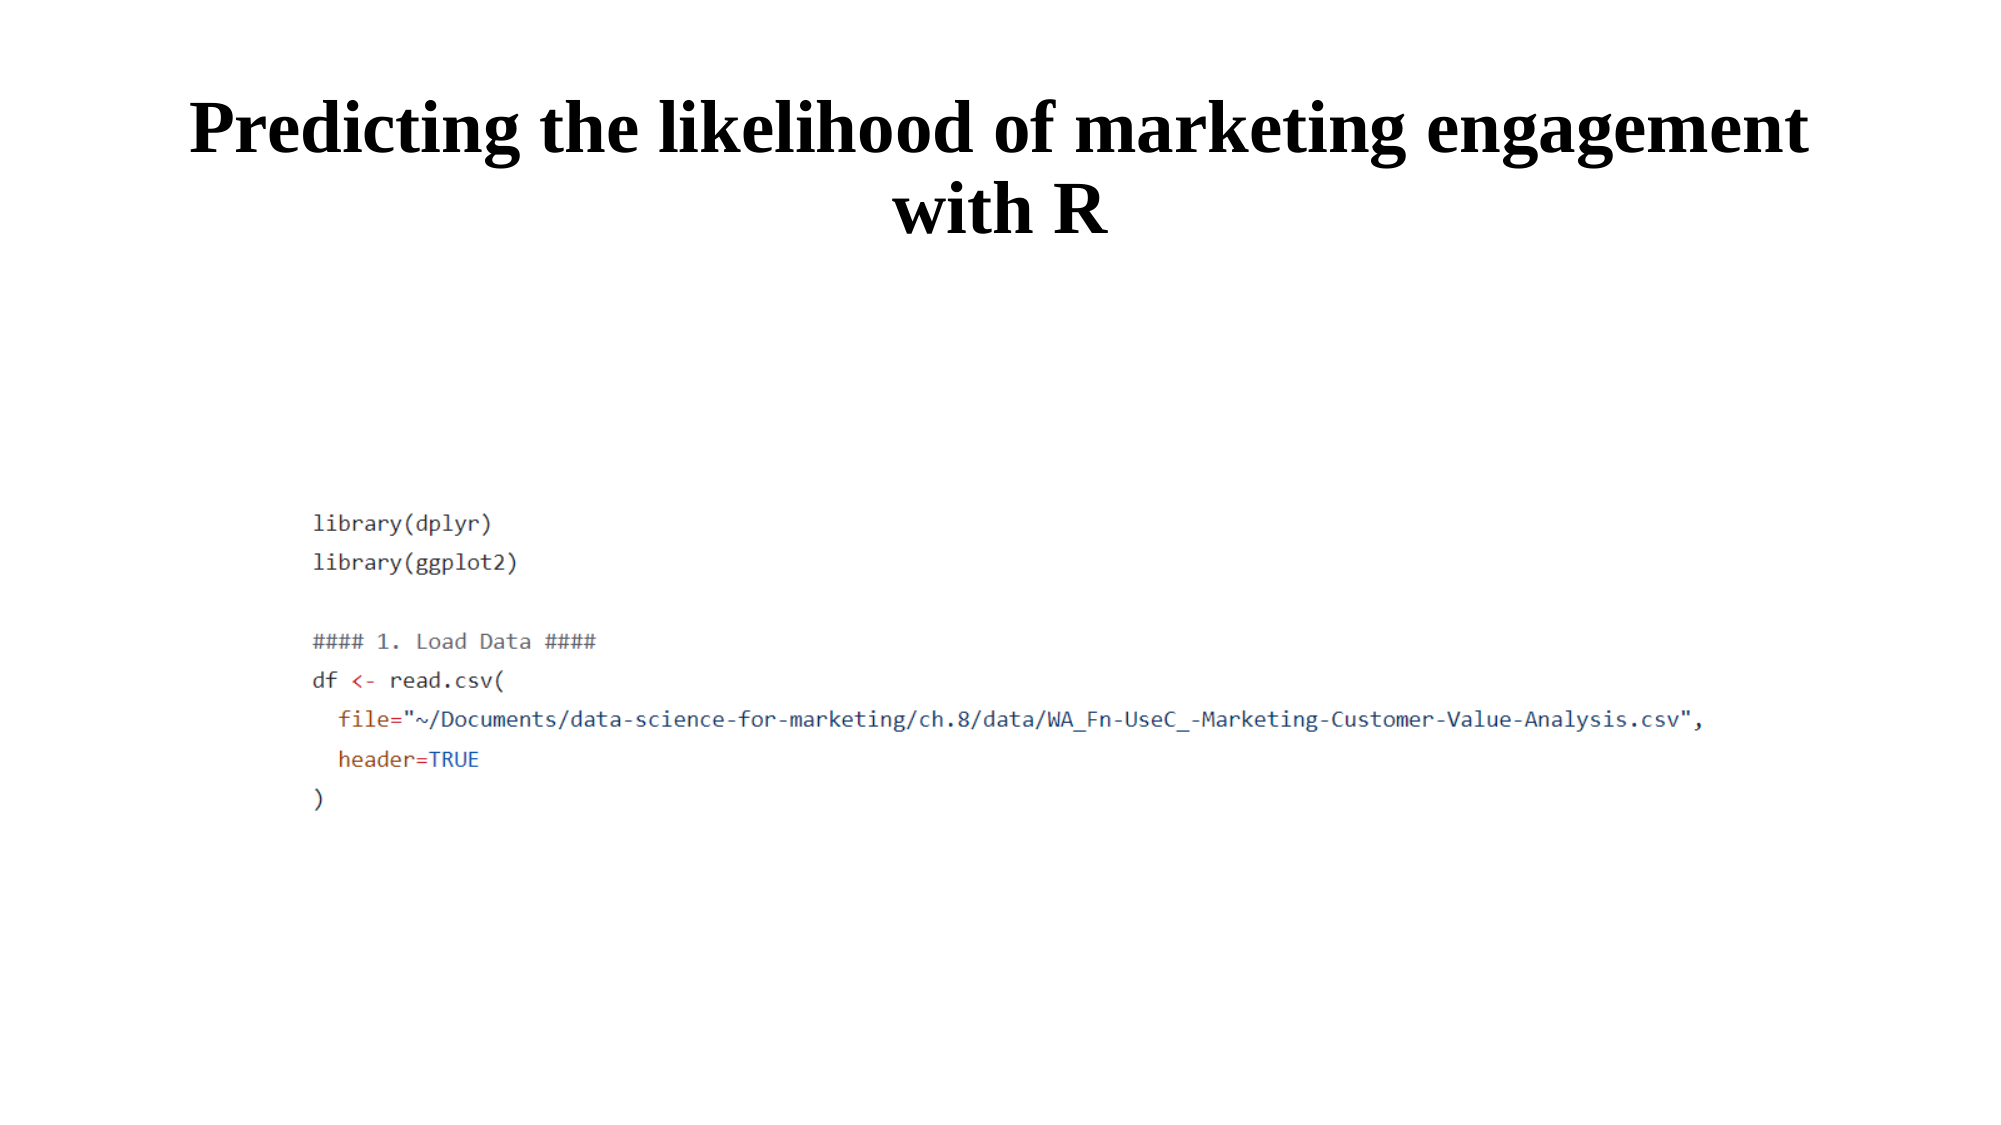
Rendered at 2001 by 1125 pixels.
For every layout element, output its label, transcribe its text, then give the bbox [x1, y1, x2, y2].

title Predicting the likelihood of marketing engagement with R [137, 59, 1863, 278]
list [270, 492, 1730, 821]
